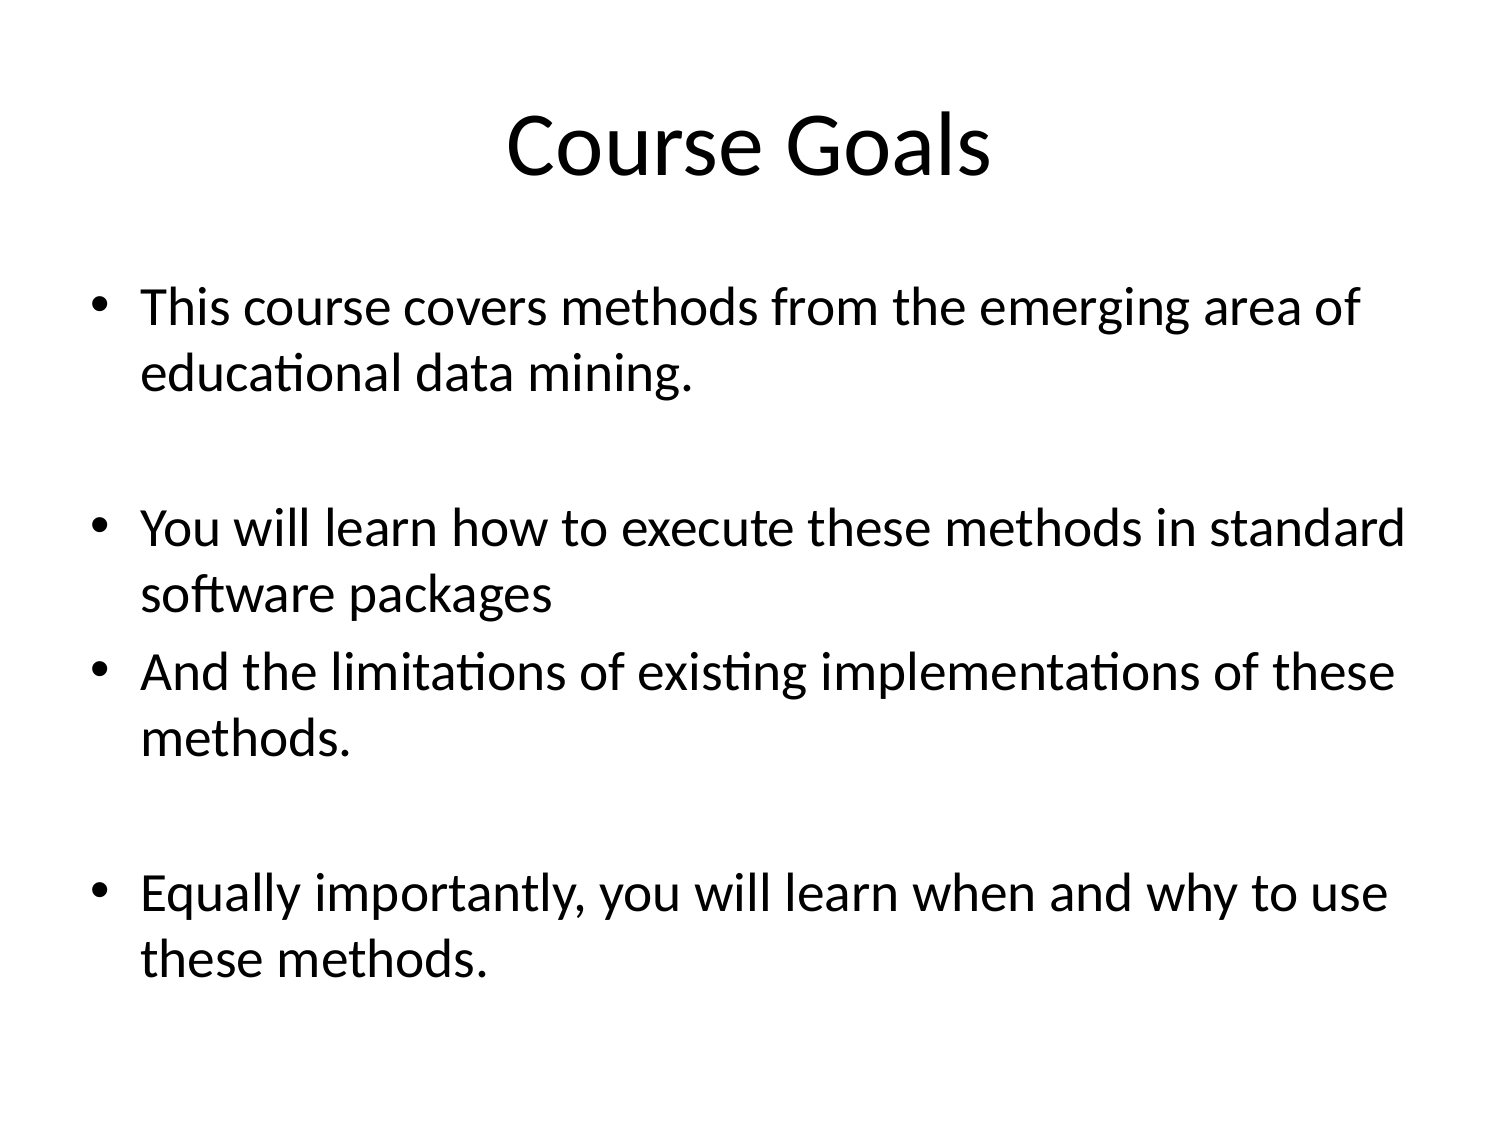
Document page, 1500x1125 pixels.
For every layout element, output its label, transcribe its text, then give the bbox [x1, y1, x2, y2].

list This course covers methods from the emerging area of educational data mining. You will learn how to execute these methods in standard software packages And the limitations of existing implementations of these methods. Equally importantly, you will learn when and why to use these methods. [75, 262, 1425, 1005]
title Course Goals [75, 45, 1425, 233]
